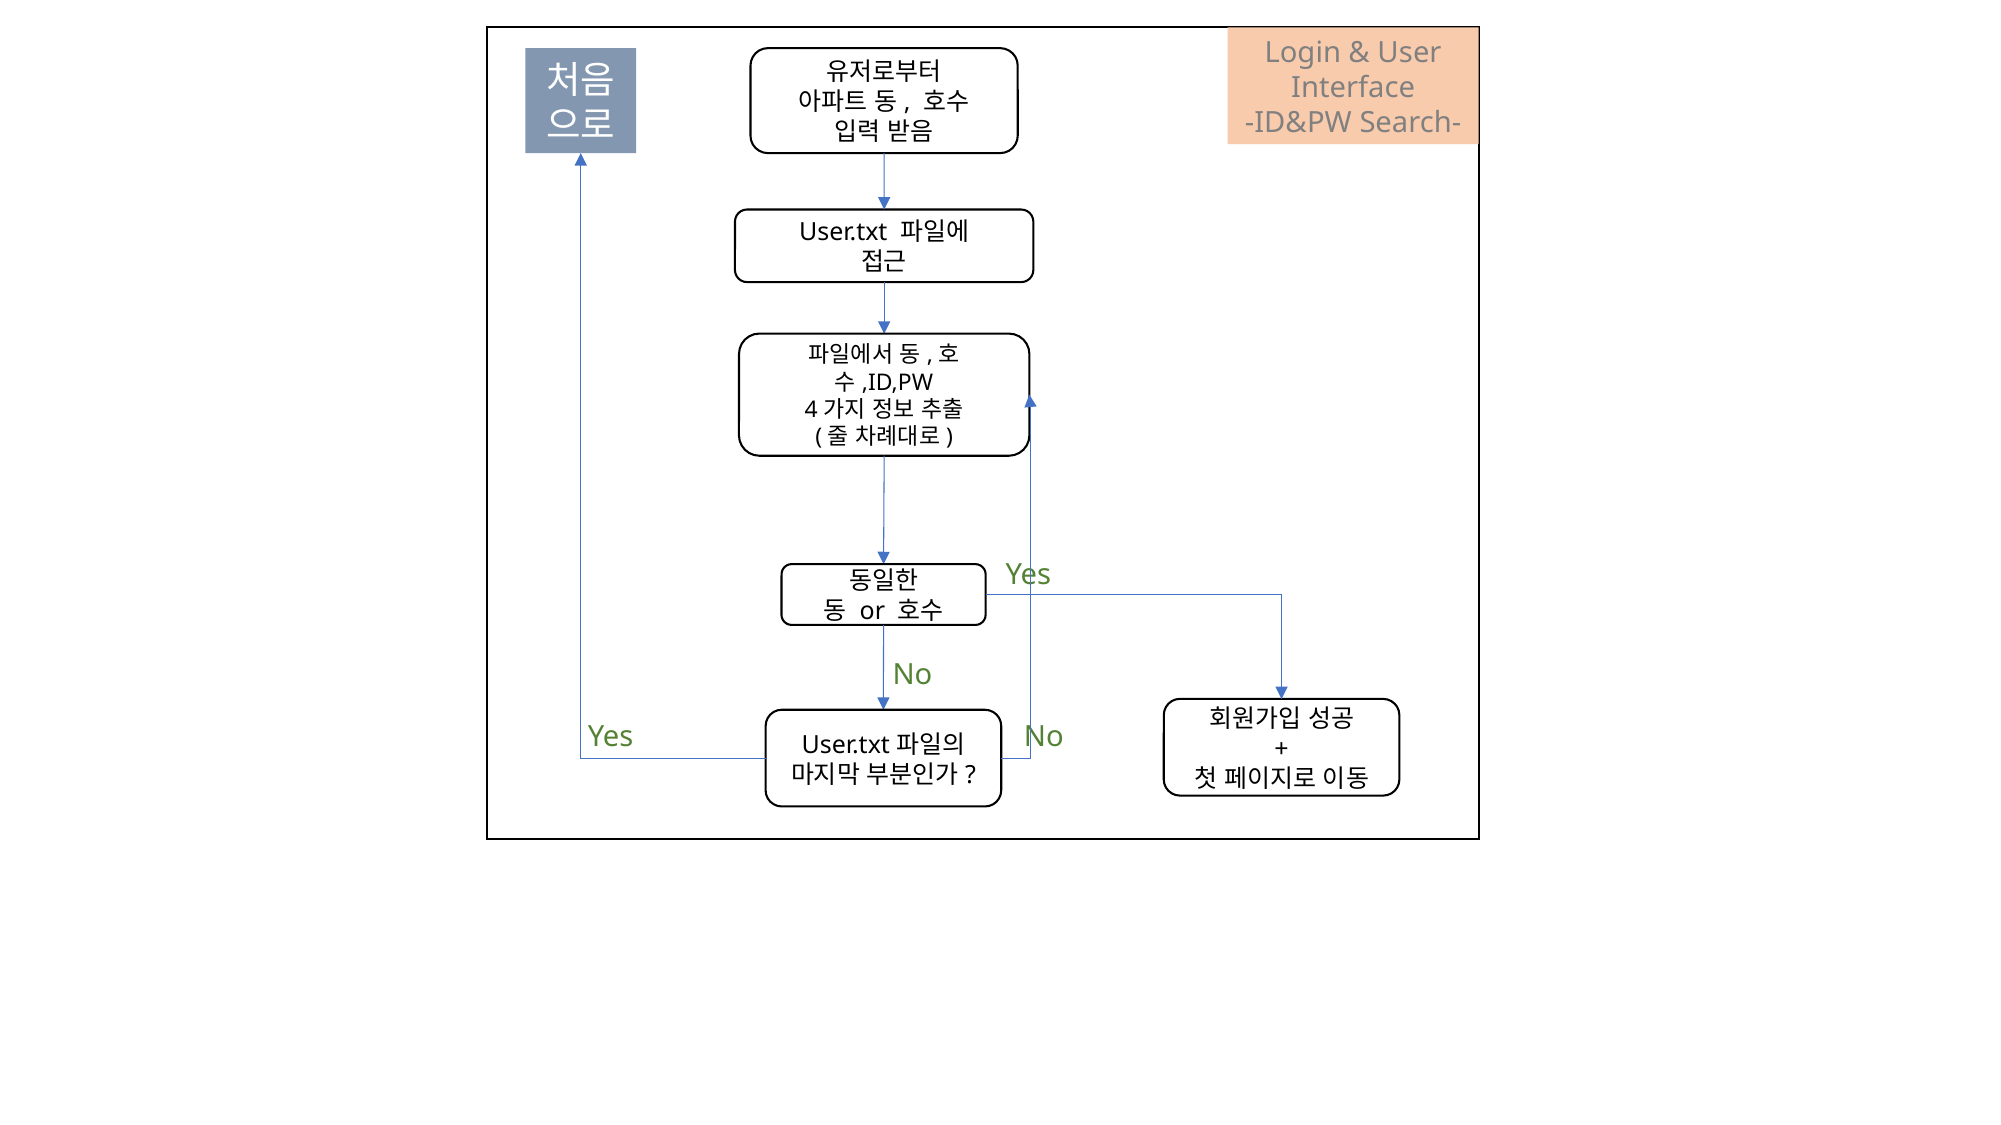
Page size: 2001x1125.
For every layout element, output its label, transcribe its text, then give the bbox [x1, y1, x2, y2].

text_box Yes [573, 709, 649, 760]
text_box No [877, 647, 883, 698]
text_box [1001, 394, 1030, 594]
text_box User.txt파일의 마지막 부분인가? [764, 708, 1003, 808]
text_box 파일에서 동,호수,ID,PW 4가지 정보 추출 (줄 차례대로) [766, 332, 1031, 457]
text_box No [884, 647, 953, 698]
text_box [486, 26, 1480, 840]
text_box 처음으로 [524, 47, 637, 154]
text_box User.txt 파일에 접근 [766, 208, 1035, 284]
text_box 유저로부터 아파트 동, 호수 입력 받음 [749, 47, 1019, 155]
text_box No [1008, 709, 1085, 760]
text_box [985, 594, 1282, 699]
text_box Login & User Interface -ID&PW Search- [1226, 26, 1480, 145]
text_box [1001, 699, 1030, 759]
text_box 회원가입 성공 + 첫 페이지로 이동 [1162, 697, 1401, 797]
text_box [580, 153, 766, 759]
text_box 동일한 동 or 호수 [780, 563, 987, 626]
text_box Yes [1031, 547, 1066, 594]
text_box Yes [990, 547, 1001, 594]
